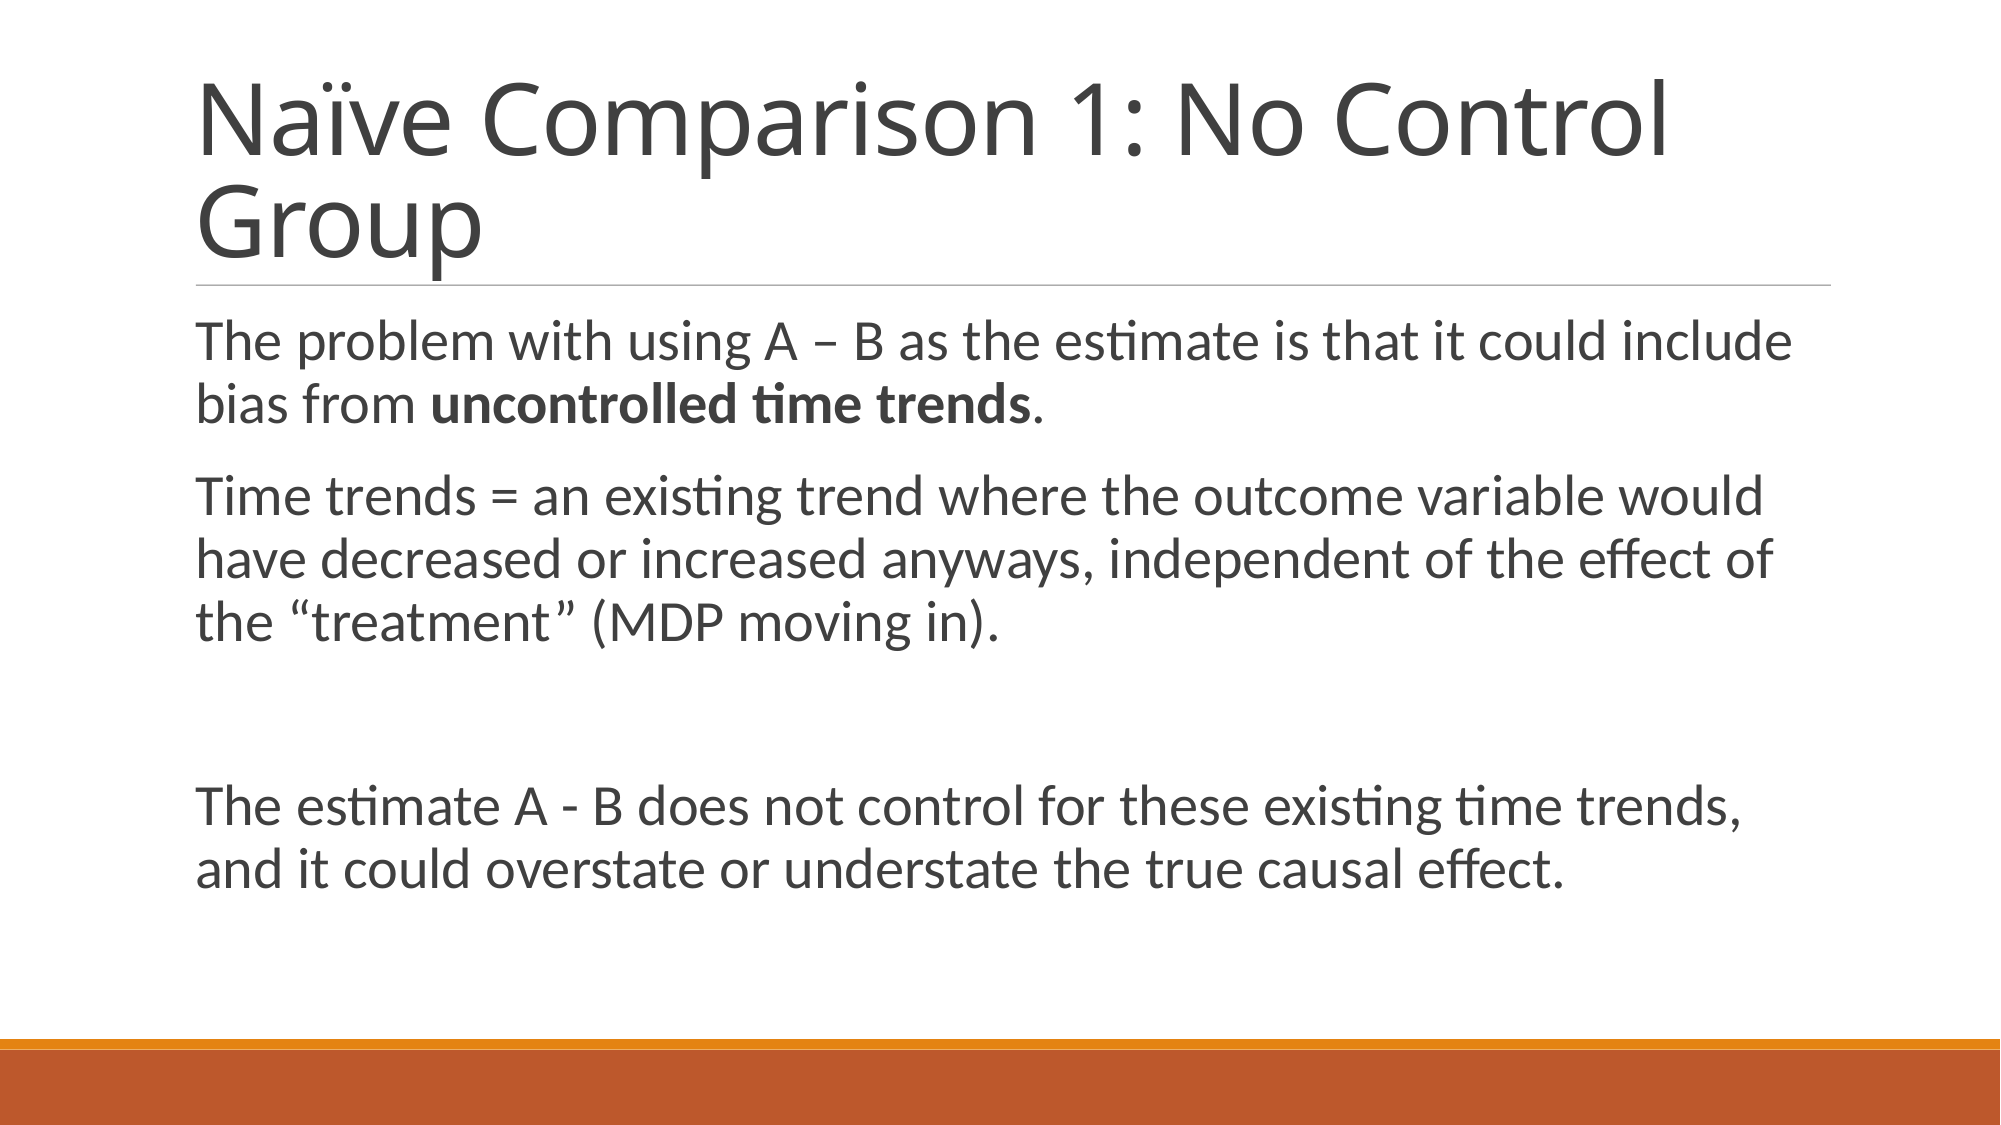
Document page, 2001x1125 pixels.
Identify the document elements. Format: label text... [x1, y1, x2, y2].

title Naïve Comparison 1: No Control Group [180, 47, 1830, 285]
list The problem with using A – B as the estimate is that it could include bias from uncontrolled time trends. Time trends = an existing trend where the outcome variable would have decreased or increased anyways, independent of the effect of the “treatment” (MDP moving in). The estimate A - B does not control for these existing time trends, and it could overstate or understate the true causal effect. [180, 302, 1830, 963]
